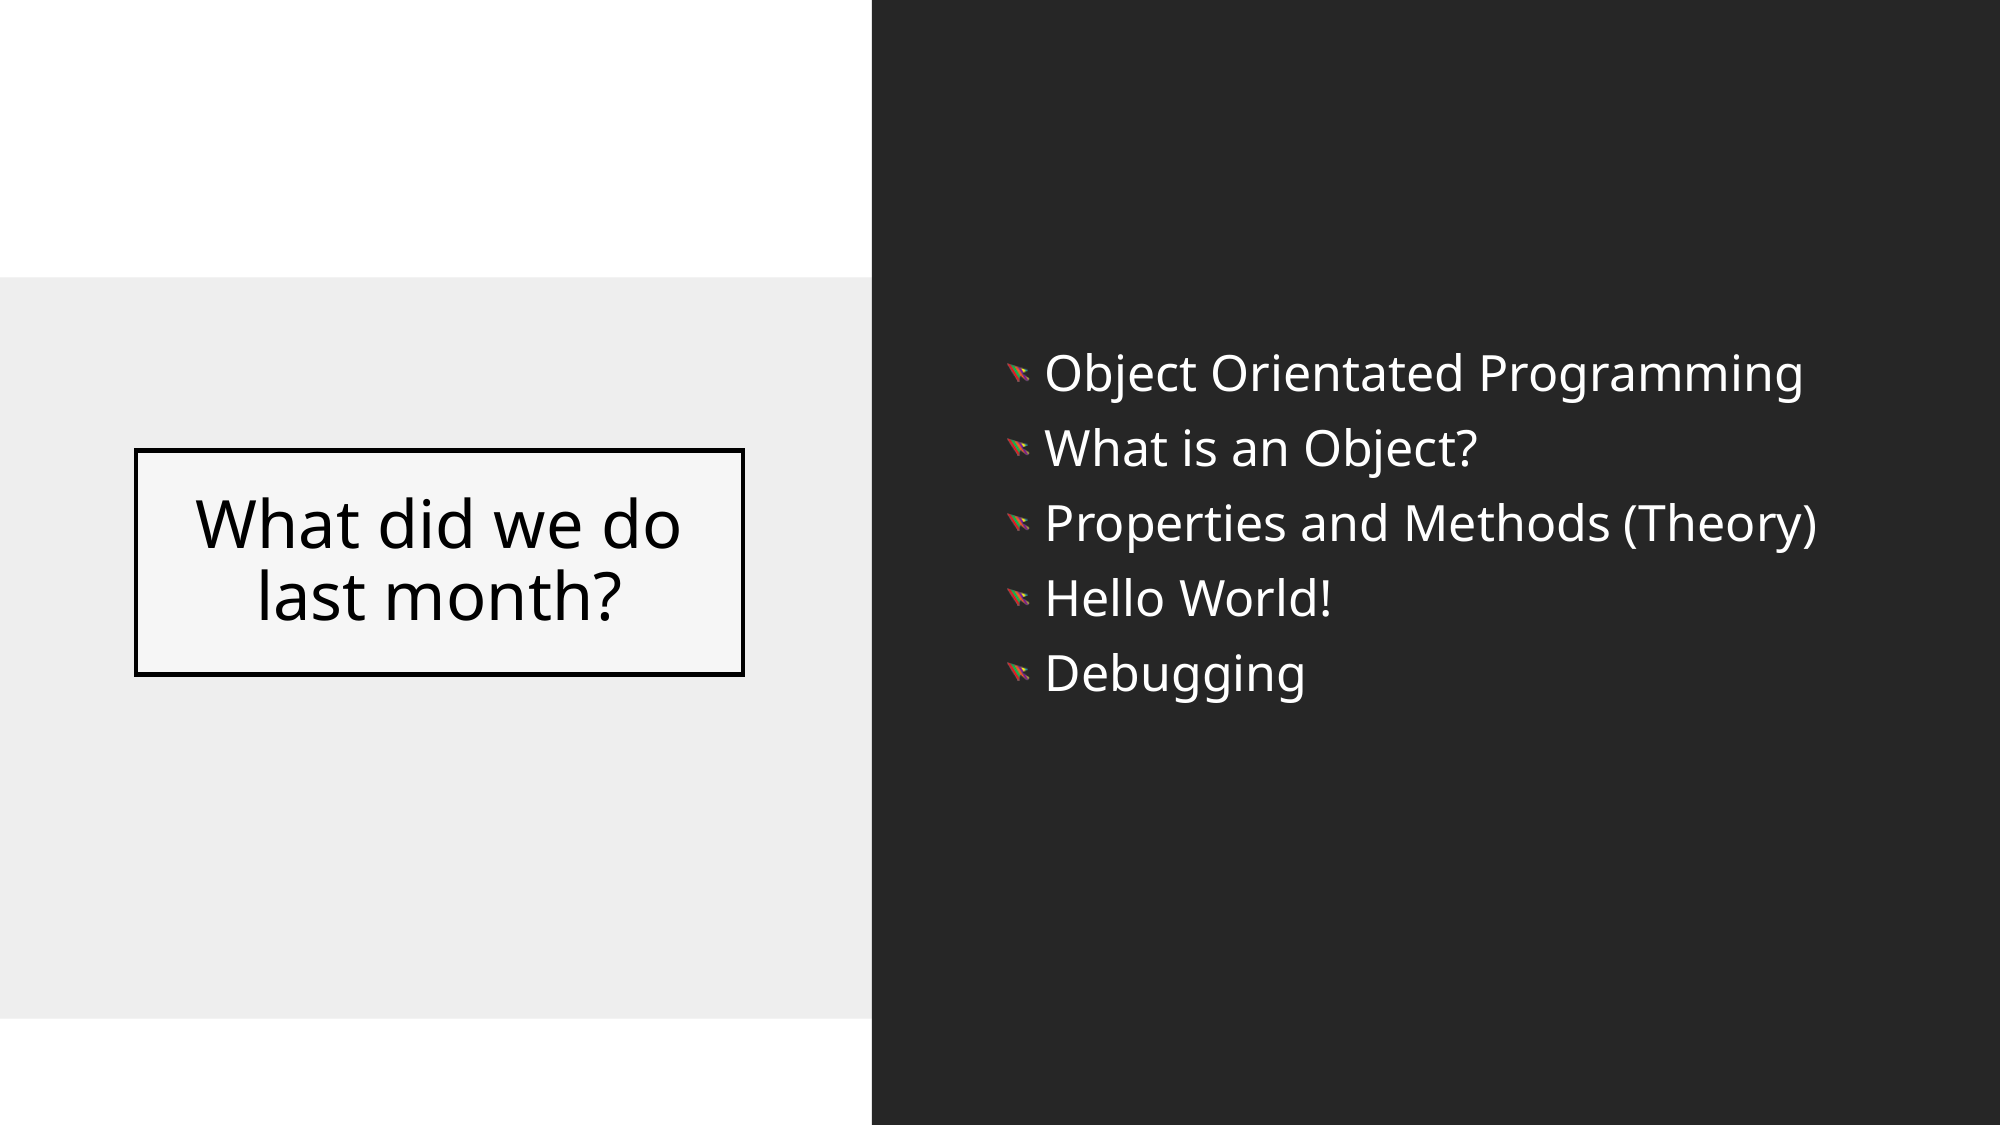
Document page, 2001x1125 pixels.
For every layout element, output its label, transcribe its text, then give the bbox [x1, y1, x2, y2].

picture [1007, 513, 1030, 531]
picture [1007, 363, 1030, 382]
list Object Orientated Programming What is an Object? Properties and Methods (Theory) Hello World! Debugging [992, 131, 1880, 994]
picture [1007, 662, 1030, 681]
text_box [871, 0, 2000, 1125]
title What did we do last month? [136, 450, 743, 675]
picture [1007, 588, 1030, 606]
picture [1007, 438, 1030, 456]
